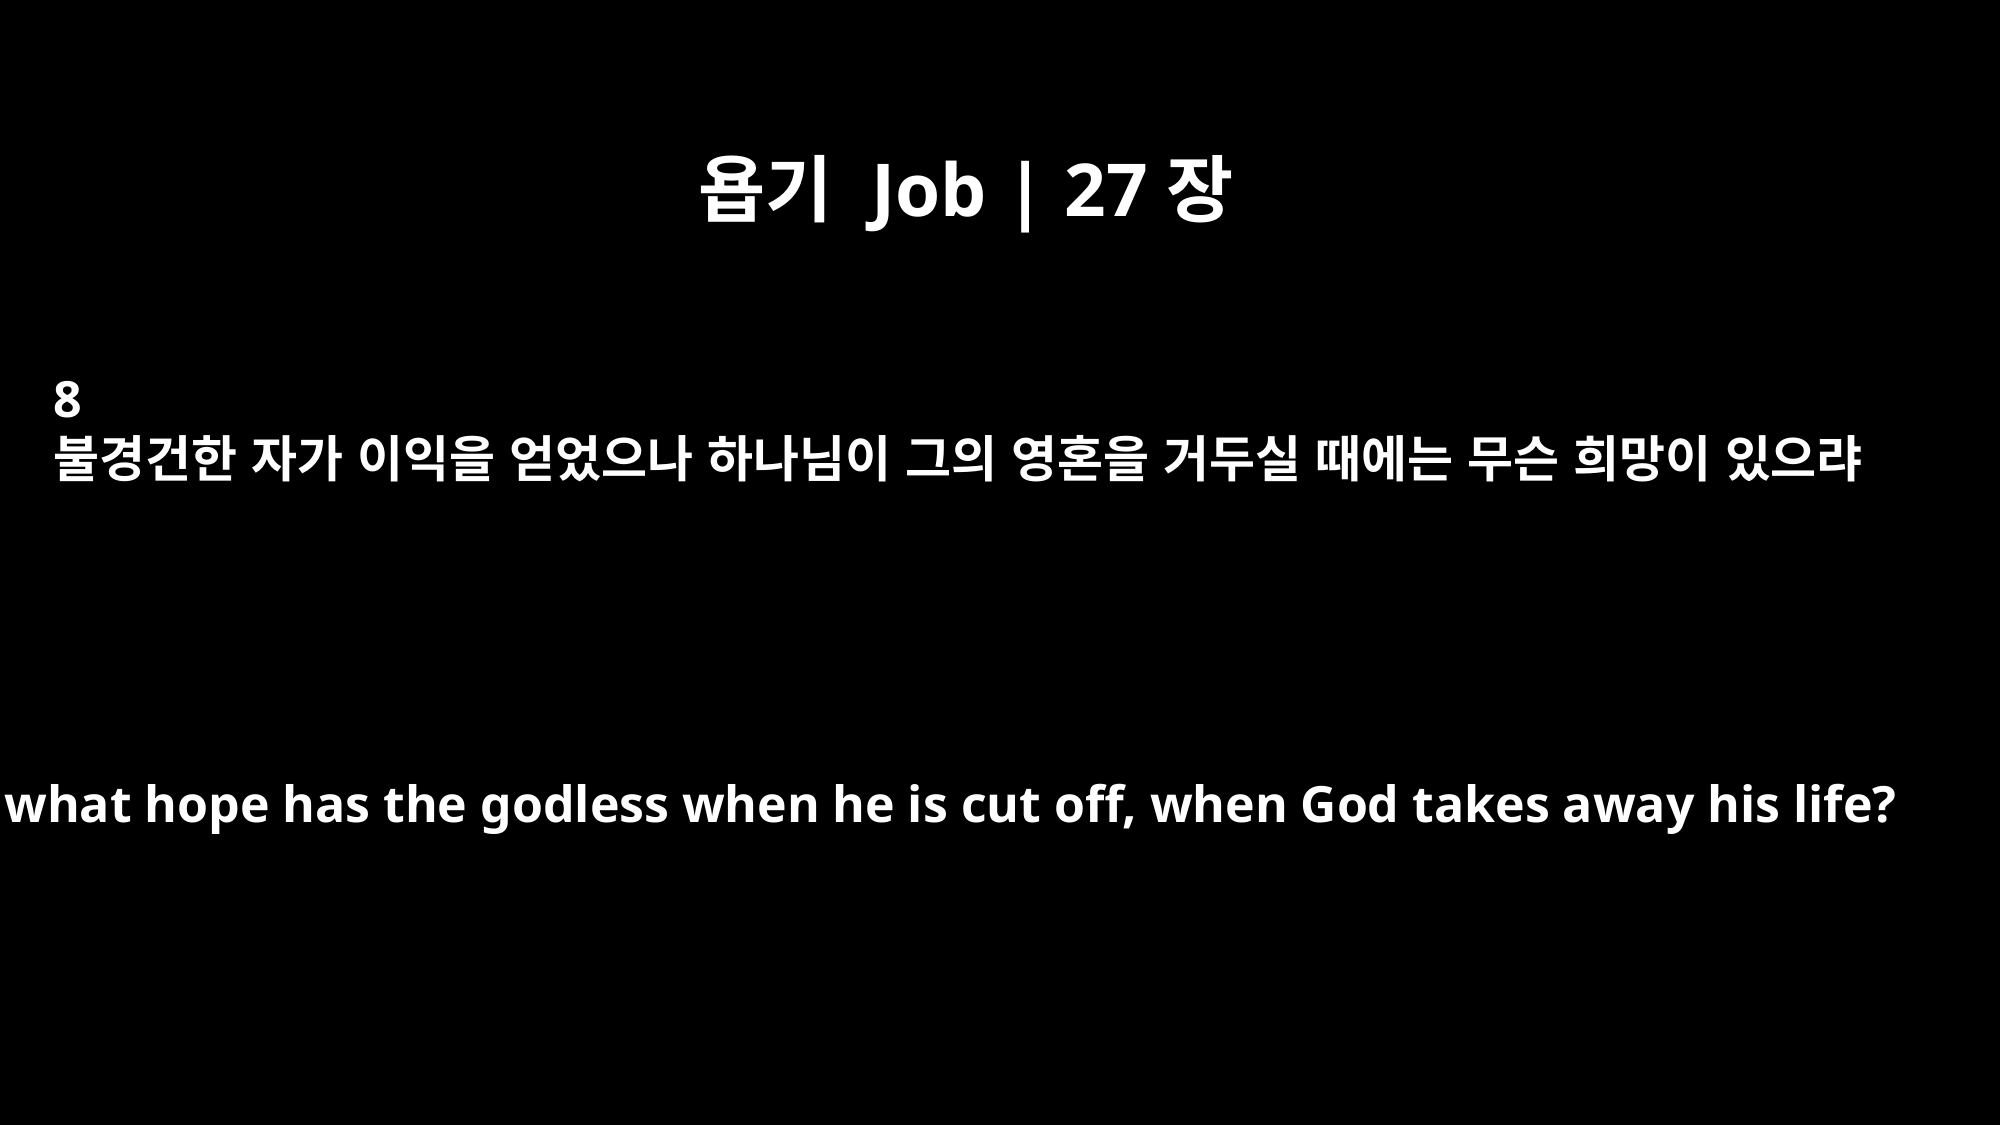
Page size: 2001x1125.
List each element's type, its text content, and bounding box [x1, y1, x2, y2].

text_box For what hope has the godless when he is cut off, when God takes away his life? [0, 764, 1913, 840]
text_box 욥기 Job | 27장 [683, 136, 1249, 239]
text_box 8 불경건한 자가 이익을 얻었으나 하나님이 그의 영혼을 거두실 때에는 무슨 희망이 있으랴 [38, 359, 1879, 495]
